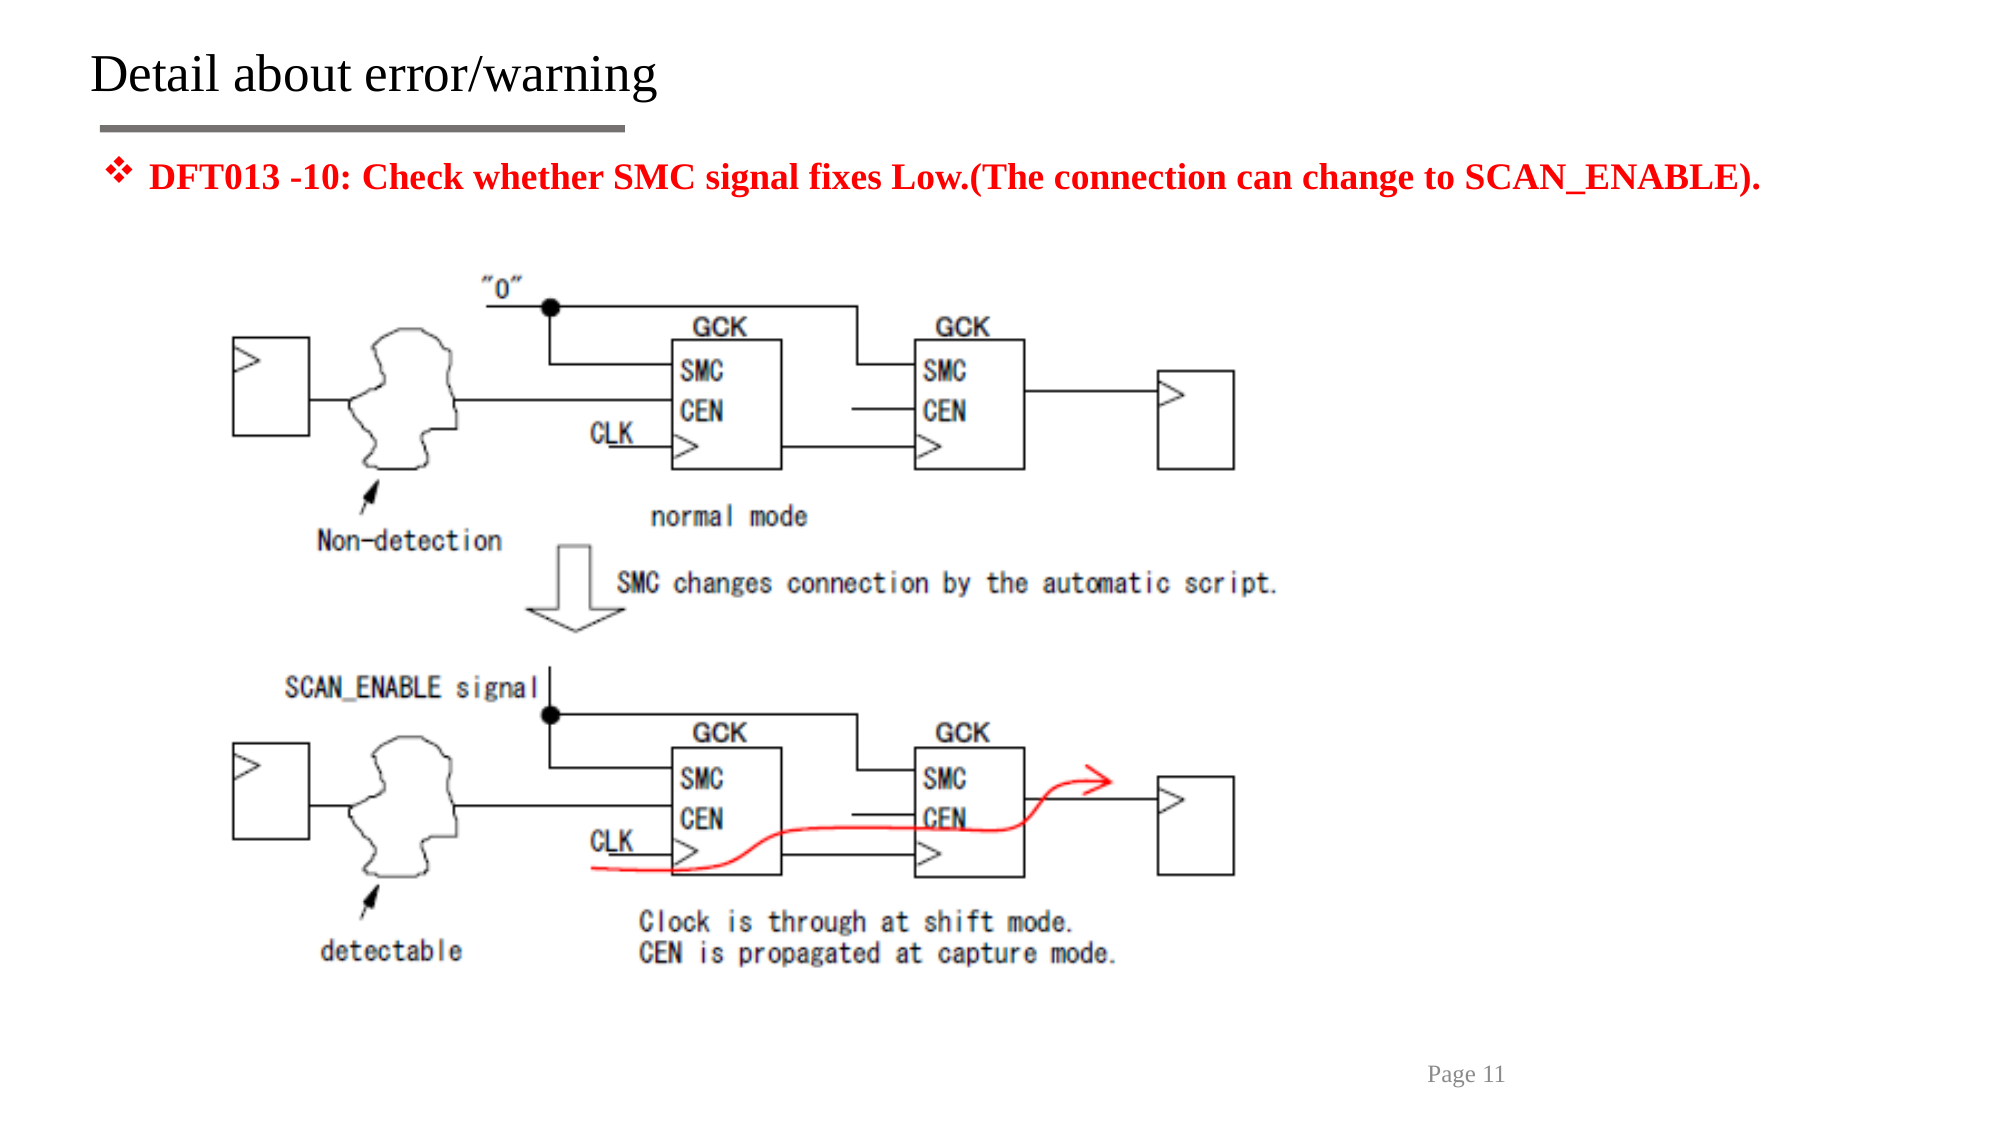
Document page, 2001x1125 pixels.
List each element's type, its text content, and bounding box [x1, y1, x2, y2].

slide_number Page 11 [1412, 1042, 1863, 1103]
text_box DFT013 -10: Check whether SMC signal fixes Low.(The connection can change to SCAN_ENABLE). [87, 144, 1938, 205]
picture [137, 239, 1338, 1017]
text_box [99, 124, 626, 133]
title Detail about error/warning [75, 37, 1473, 111]
